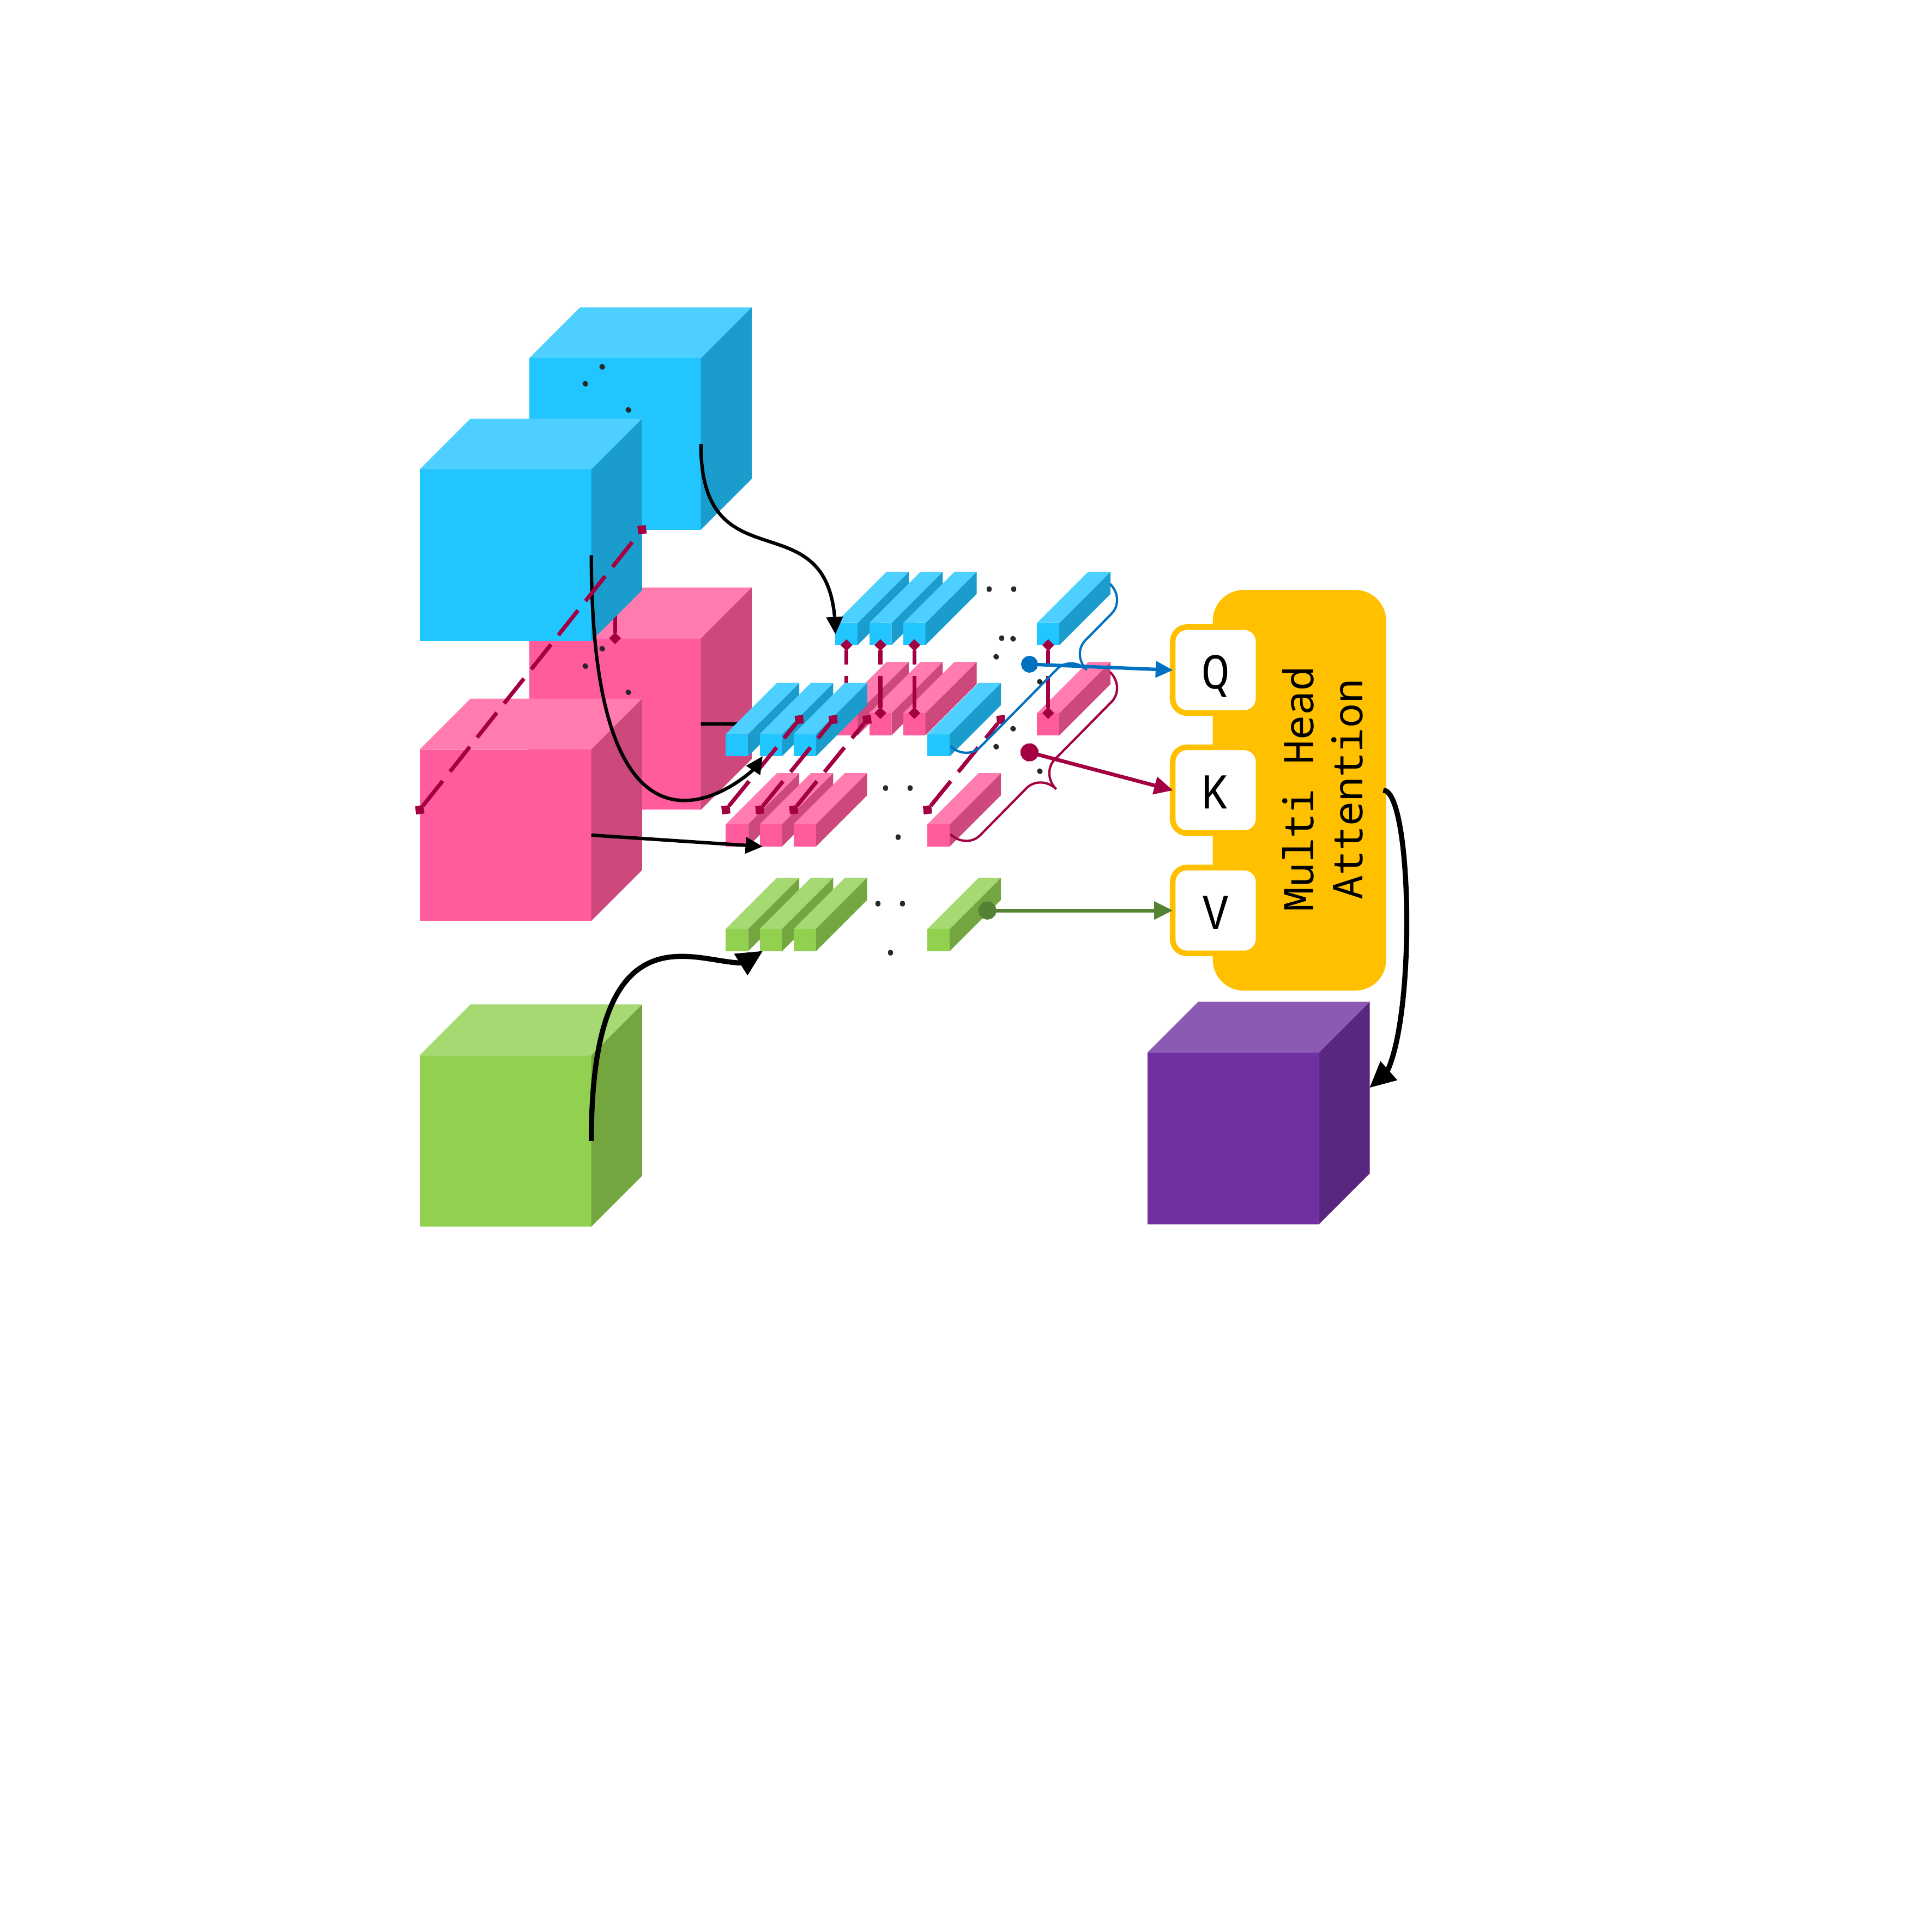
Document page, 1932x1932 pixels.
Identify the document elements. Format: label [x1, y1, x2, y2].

text_box [419, 307, 1384, 1227]
